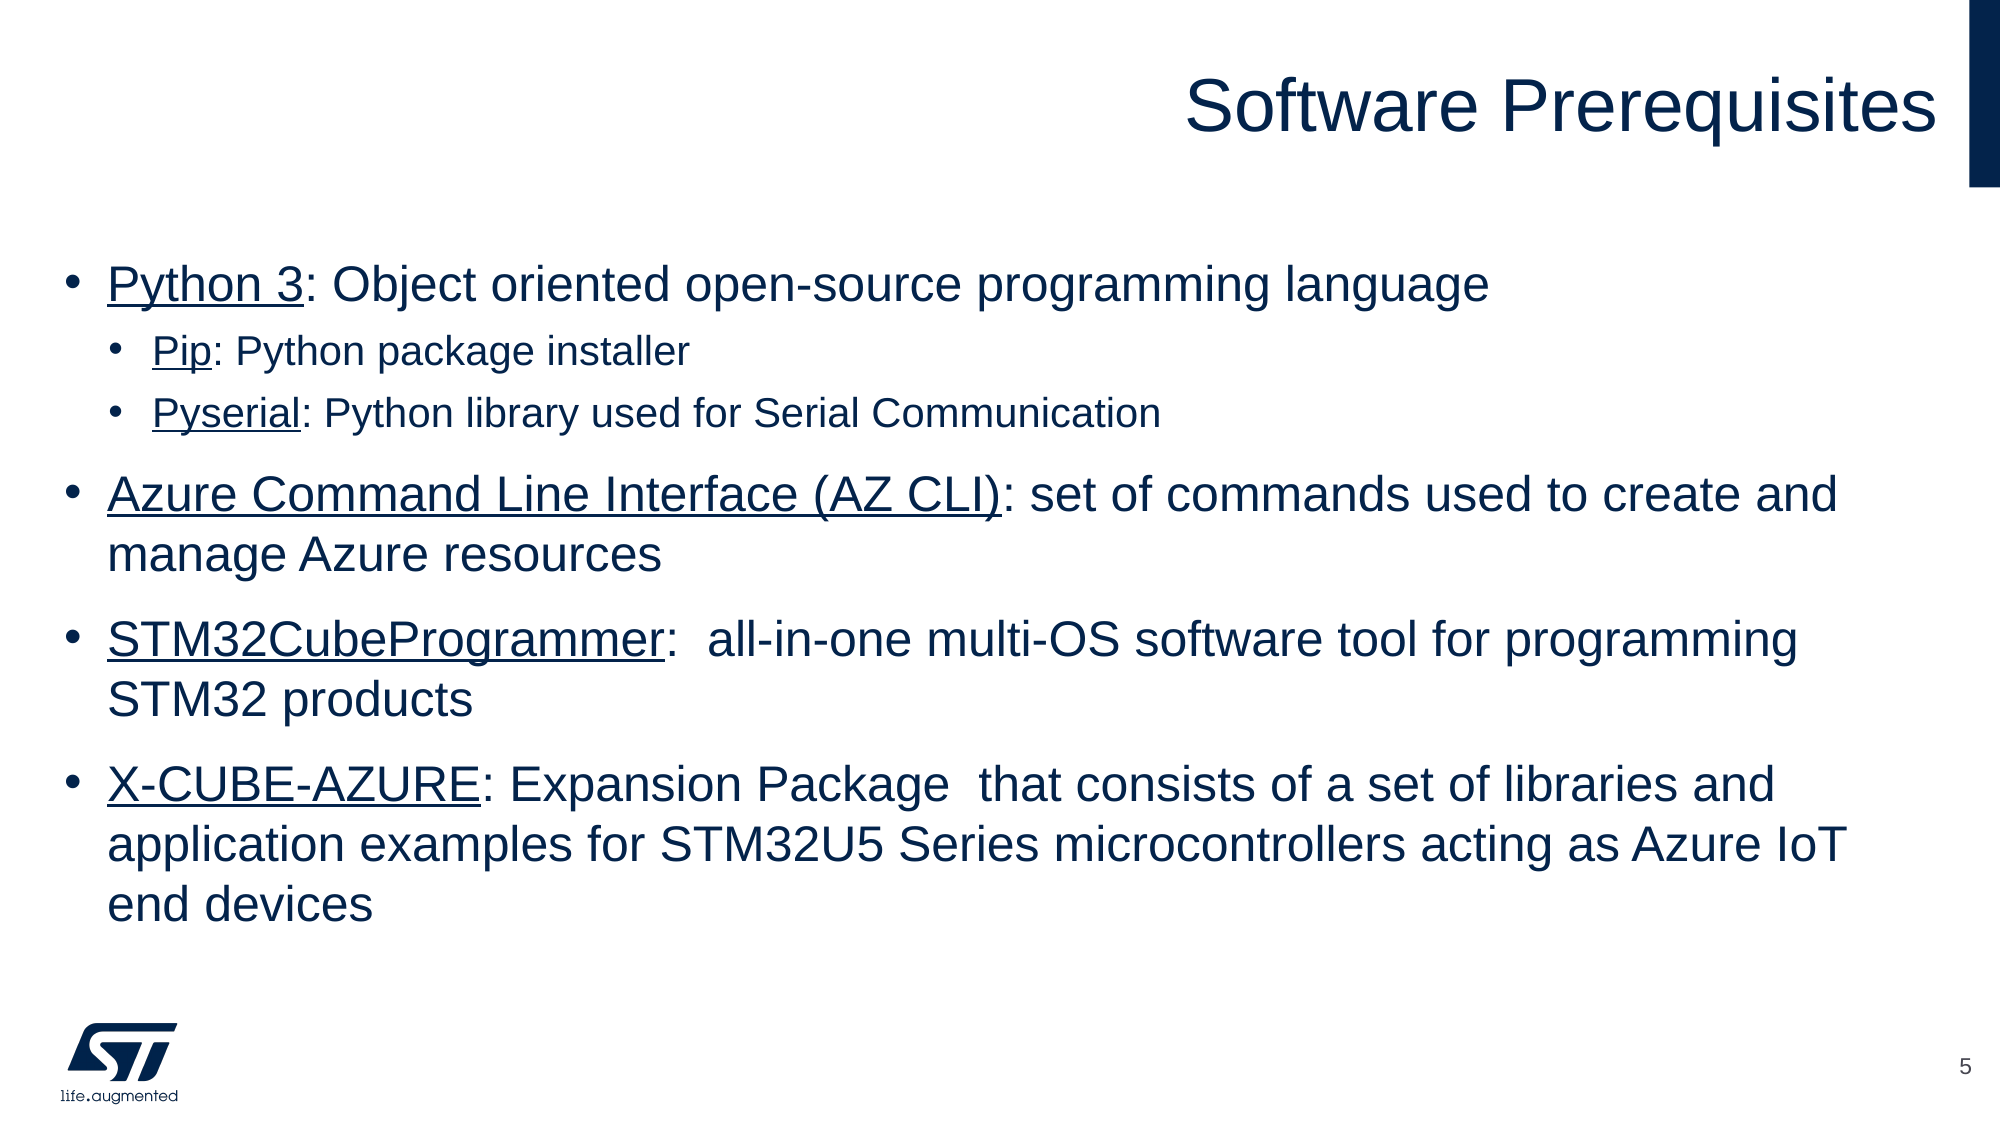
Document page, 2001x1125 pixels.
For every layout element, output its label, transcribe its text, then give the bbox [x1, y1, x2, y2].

title Software Prerequisites [49, 0, 1954, 215]
picture [37, 999, 201, 1125]
list Python 3: Object oriented open-source programming language Pip: Python package installer Pyserial: Python library used for Serial Communication Azure Command Line Interface (AZ CLI): set of commands used to create and manage Azure resources STM32CubeProgrammer: all-in-one multi-OS software tool for programming STM32 products X-CUBE-AZURE: Expansion Package that consists of a set of libraries and application examples for STM32U5 Series microcontrollers acting as Azure IoT end devices [49, 243, 1951, 1000]
slide_number 5 [1904, 1038, 1972, 1087]
